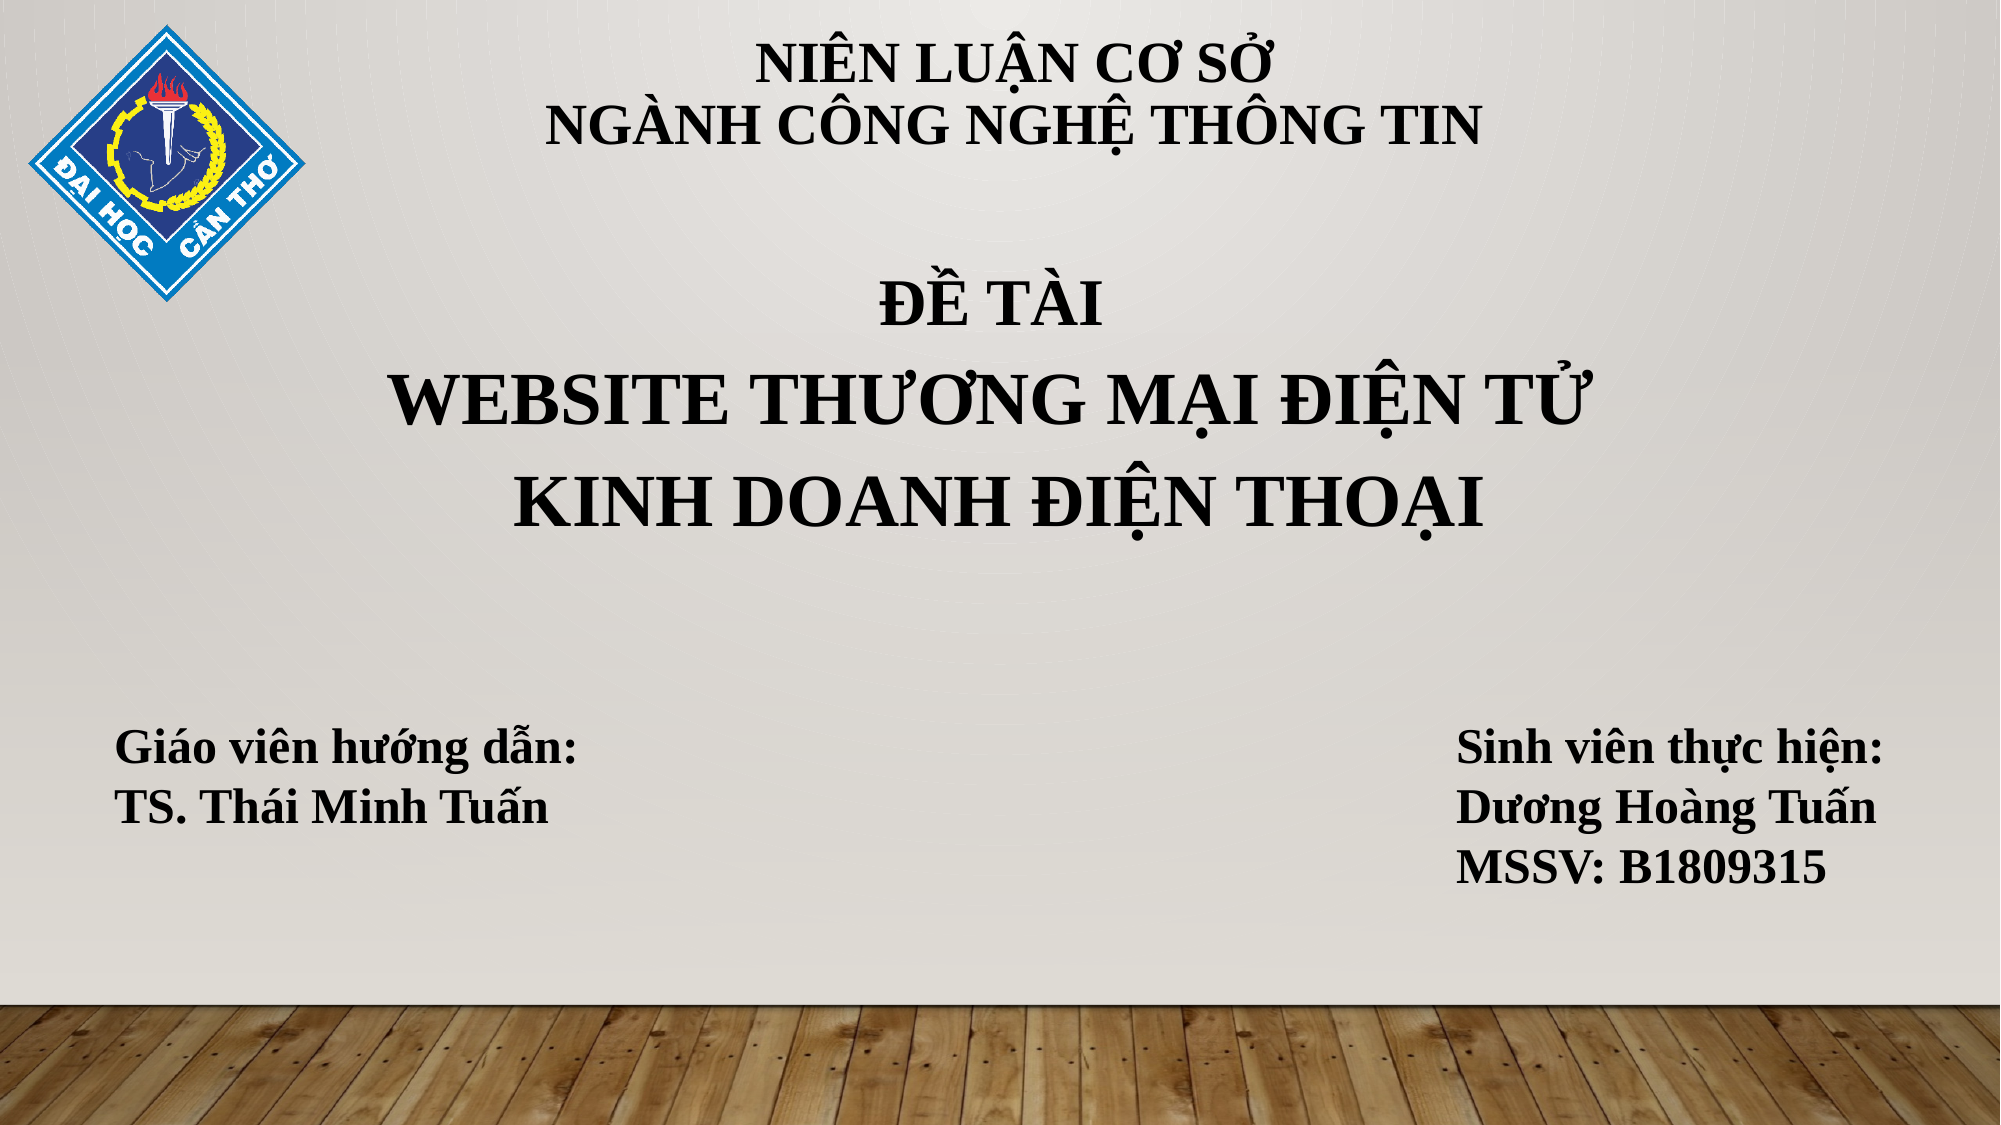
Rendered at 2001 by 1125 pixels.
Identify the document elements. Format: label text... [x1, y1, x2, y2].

picture [27, 24, 307, 303]
text_box Sinh viên thực hiện: Dương Hoàng Tuấn MSSV: B1809315 [1441, 706, 1901, 902]
picture [0, 1005, 2000, 1125]
subtitle ĐỀ TÀI WEBSITE THƯƠNG MẠI ĐIỆN TỬ KINH DOANH ĐIỆN THOẠI [27, 235, 1972, 666]
title Niên luận cơ sở Ngành công nghệ thông tin [307, 24, 1824, 214]
text_box Giáo viên hướng dẫn: TS. Thái Minh Tuấn [99, 705, 595, 841]
